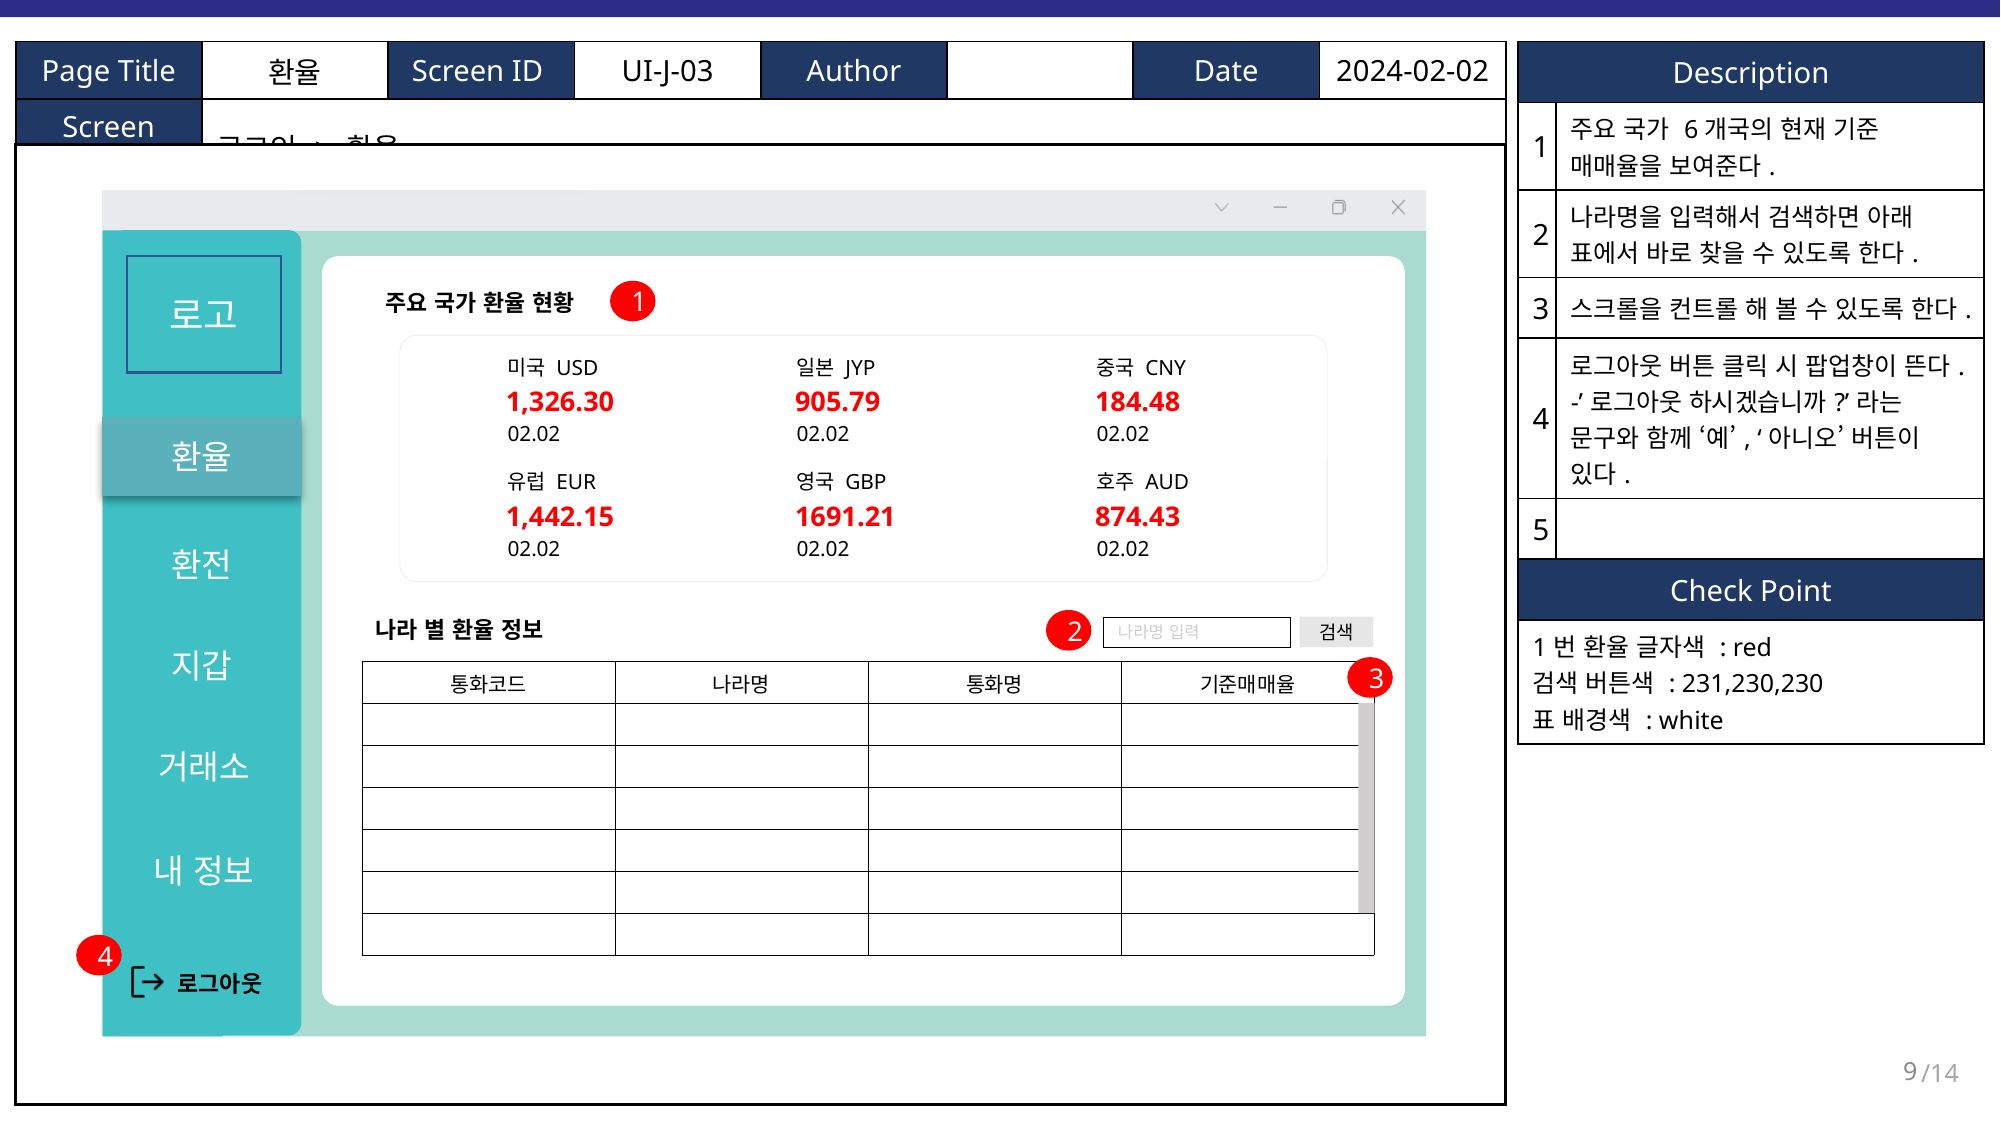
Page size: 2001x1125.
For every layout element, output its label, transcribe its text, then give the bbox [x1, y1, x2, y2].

table_cell 3 [1519, 278, 1555, 337]
table_cell 주요 국가 6개국의 현재 기준 매매율을 보여준다. [1557, 103, 1983, 189]
table_cell 2 [1519, 191, 1555, 277]
table_header Screen ID [389, 42, 574, 98]
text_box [399, 335, 1328, 582]
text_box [126, 961, 282, 1006]
table_cell 로그인 > 환율 [203, 100, 1505, 143]
slide_number 9 [1867, 1042, 1933, 1103]
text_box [101, 190, 1427, 1037]
table_cell [1557, 499, 1983, 558]
text_box 4 [75, 933, 101, 977]
table_header 환율 [203, 42, 387, 98]
table_cell 나라명을 입력해서 검색하면 아래 표에서 바로 찾을 수 있도록 한다. [1557, 191, 1983, 277]
table_cell Check Point [1519, 560, 1983, 619]
table_header Date [1134, 42, 1319, 98]
table_cell 5 [1519, 499, 1555, 558]
table_cell 로그아웃 버튼 클릭 시 팝업창이 뜬다. -’로그아웃 하시겠습니까?’라는 문구와 함께 ‘예’, ‘아니오’ 버튼이 있다. [1557, 339, 1983, 498]
text_box [0, 0, 2000, 18]
table_cell 1번 환율 글자색 : red 검색 버튼색 : 231,230,230 표 배경색 : white [1519, 621, 1983, 743]
table_cell 1 [1519, 103, 1555, 189]
table_header 2024-02-02 [1320, 42, 1505, 98]
table_cell 스크롤을 컨트롤 해 볼 수 있도록 한다. [1557, 278, 1983, 337]
table_cell Screen Path [17, 100, 201, 143]
table_header Author [762, 42, 946, 98]
table_header [948, 42, 1132, 98]
table_header UI-J-03 [575, 42, 760, 98]
text_box [15, 143, 1507, 1105]
table_cell 4 [1519, 339, 1555, 498]
table_header Page Title [17, 42, 201, 98]
table_header Description [1519, 42, 1983, 102]
